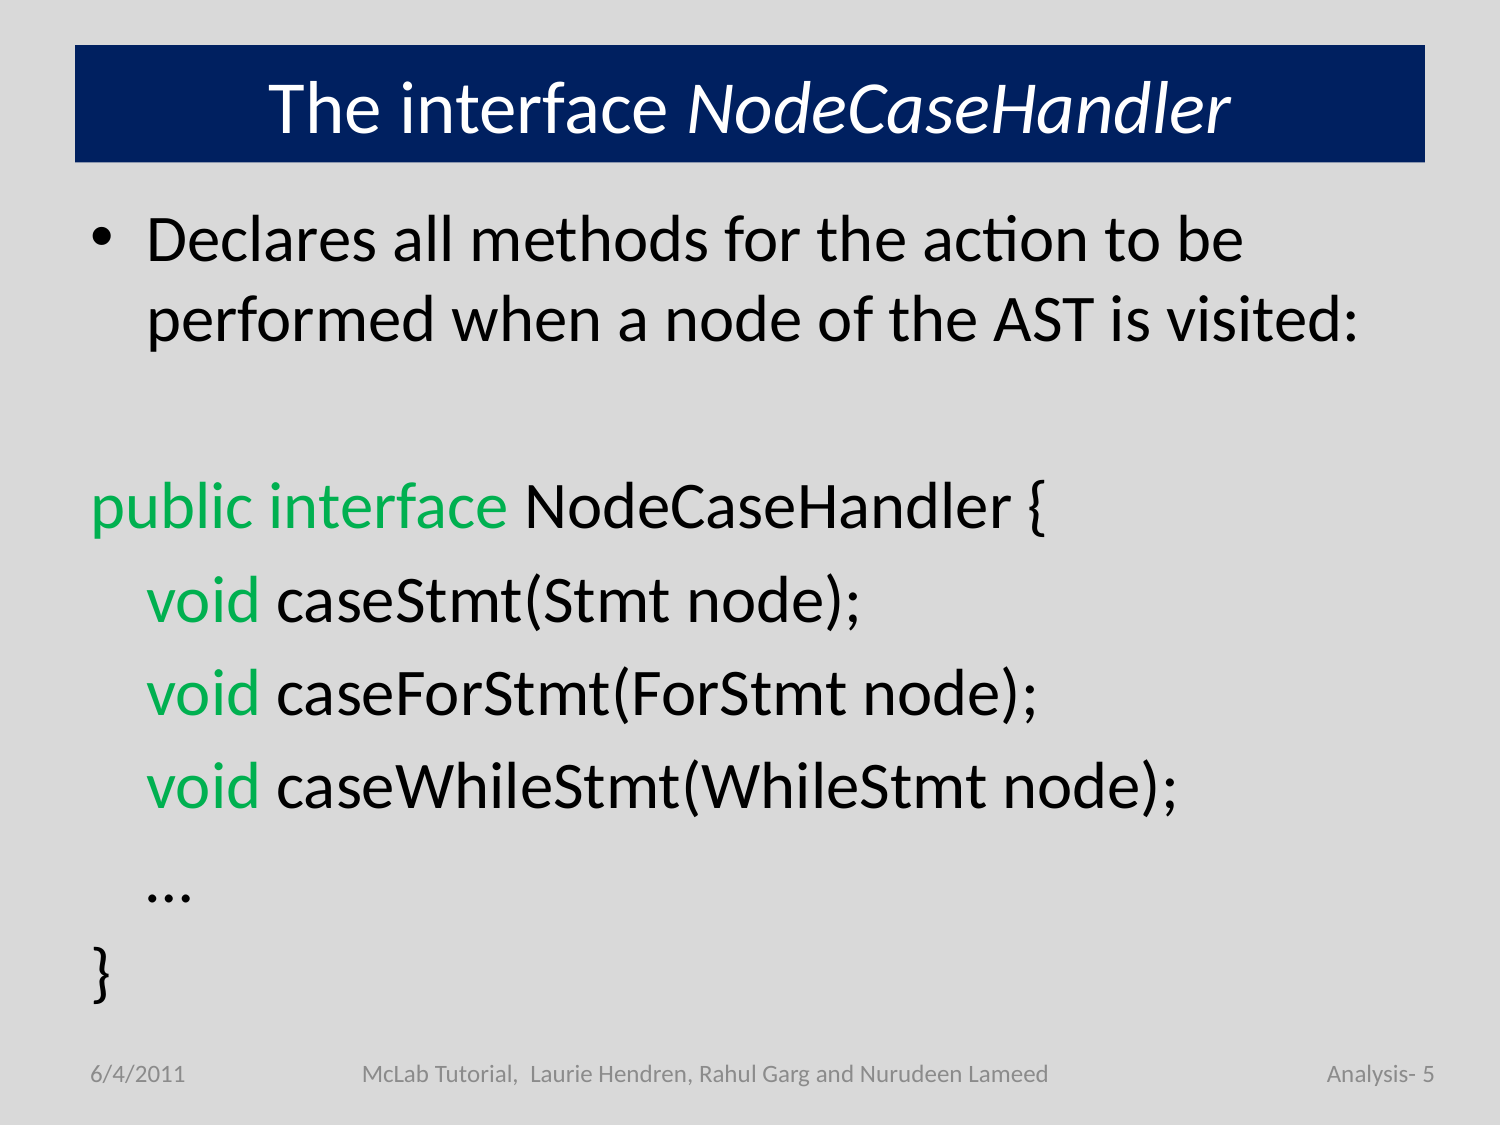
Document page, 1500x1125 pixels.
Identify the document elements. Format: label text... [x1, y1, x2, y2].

slide_number Analysis- 5 [1299, 1042, 1450, 1103]
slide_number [75, 1042, 213, 1103]
list Declares all methods for the action to be performed when a node of the AST is visited: public interface NodeCaseHandler { void caseStmt(Stmt node); void caseForStmt(ForStmt node); void caseWhileStmt(WhileStmt node); … } [75, 187, 1425, 1025]
title The interface NodeCaseHandler [75, 45, 1425, 163]
footer McLab Tutorial, Laurie Hendren, Rahul Garg and Nurudeen Lameed [300, 1042, 1113, 1103]
